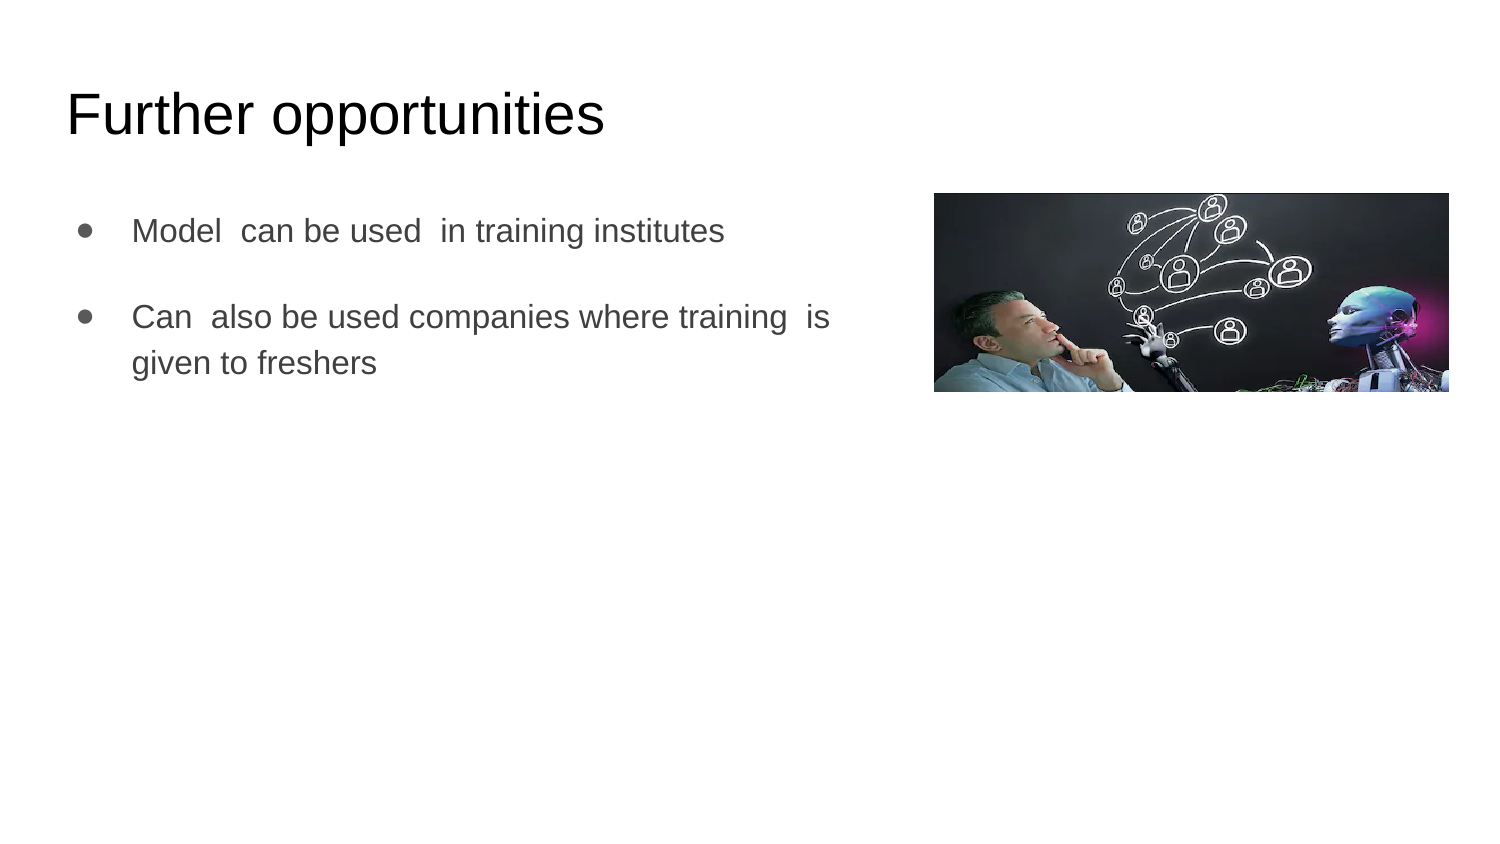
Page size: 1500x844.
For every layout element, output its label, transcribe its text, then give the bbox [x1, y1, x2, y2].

list Model can be used in training institutes Can also be used companies where training is given to freshers [41, 148, 899, 471]
title Further opportunities [51, 61, 1450, 156]
picture [933, 193, 1449, 392]
